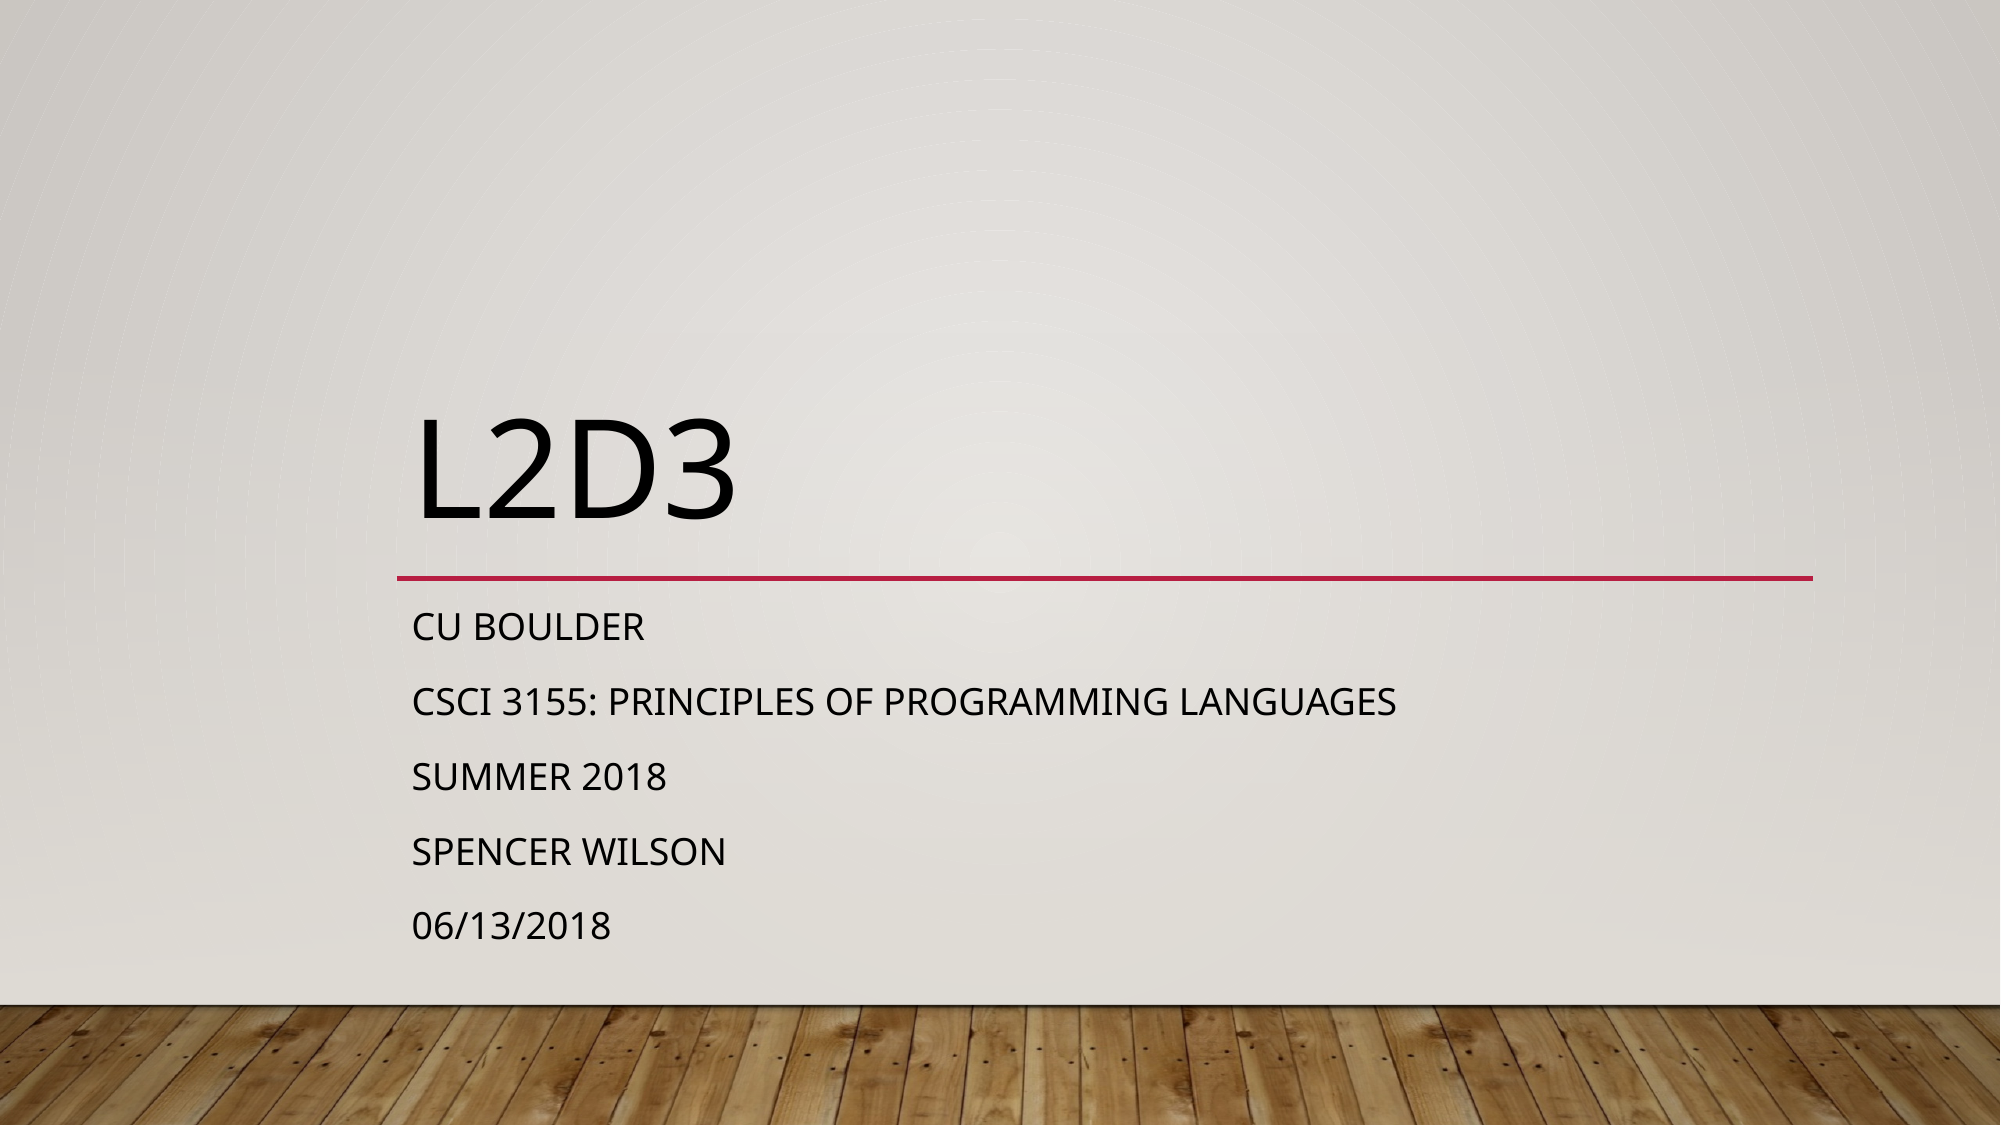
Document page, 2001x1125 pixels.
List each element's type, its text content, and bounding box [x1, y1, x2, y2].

title L2d3 [396, 131, 1814, 549]
subtitle Cu boulder Csci 3155: principles of programming languages Summer 2018 Spencer wilson 06/13/2018 [396, 579, 1814, 992]
picture [0, 1005, 2000, 1125]
